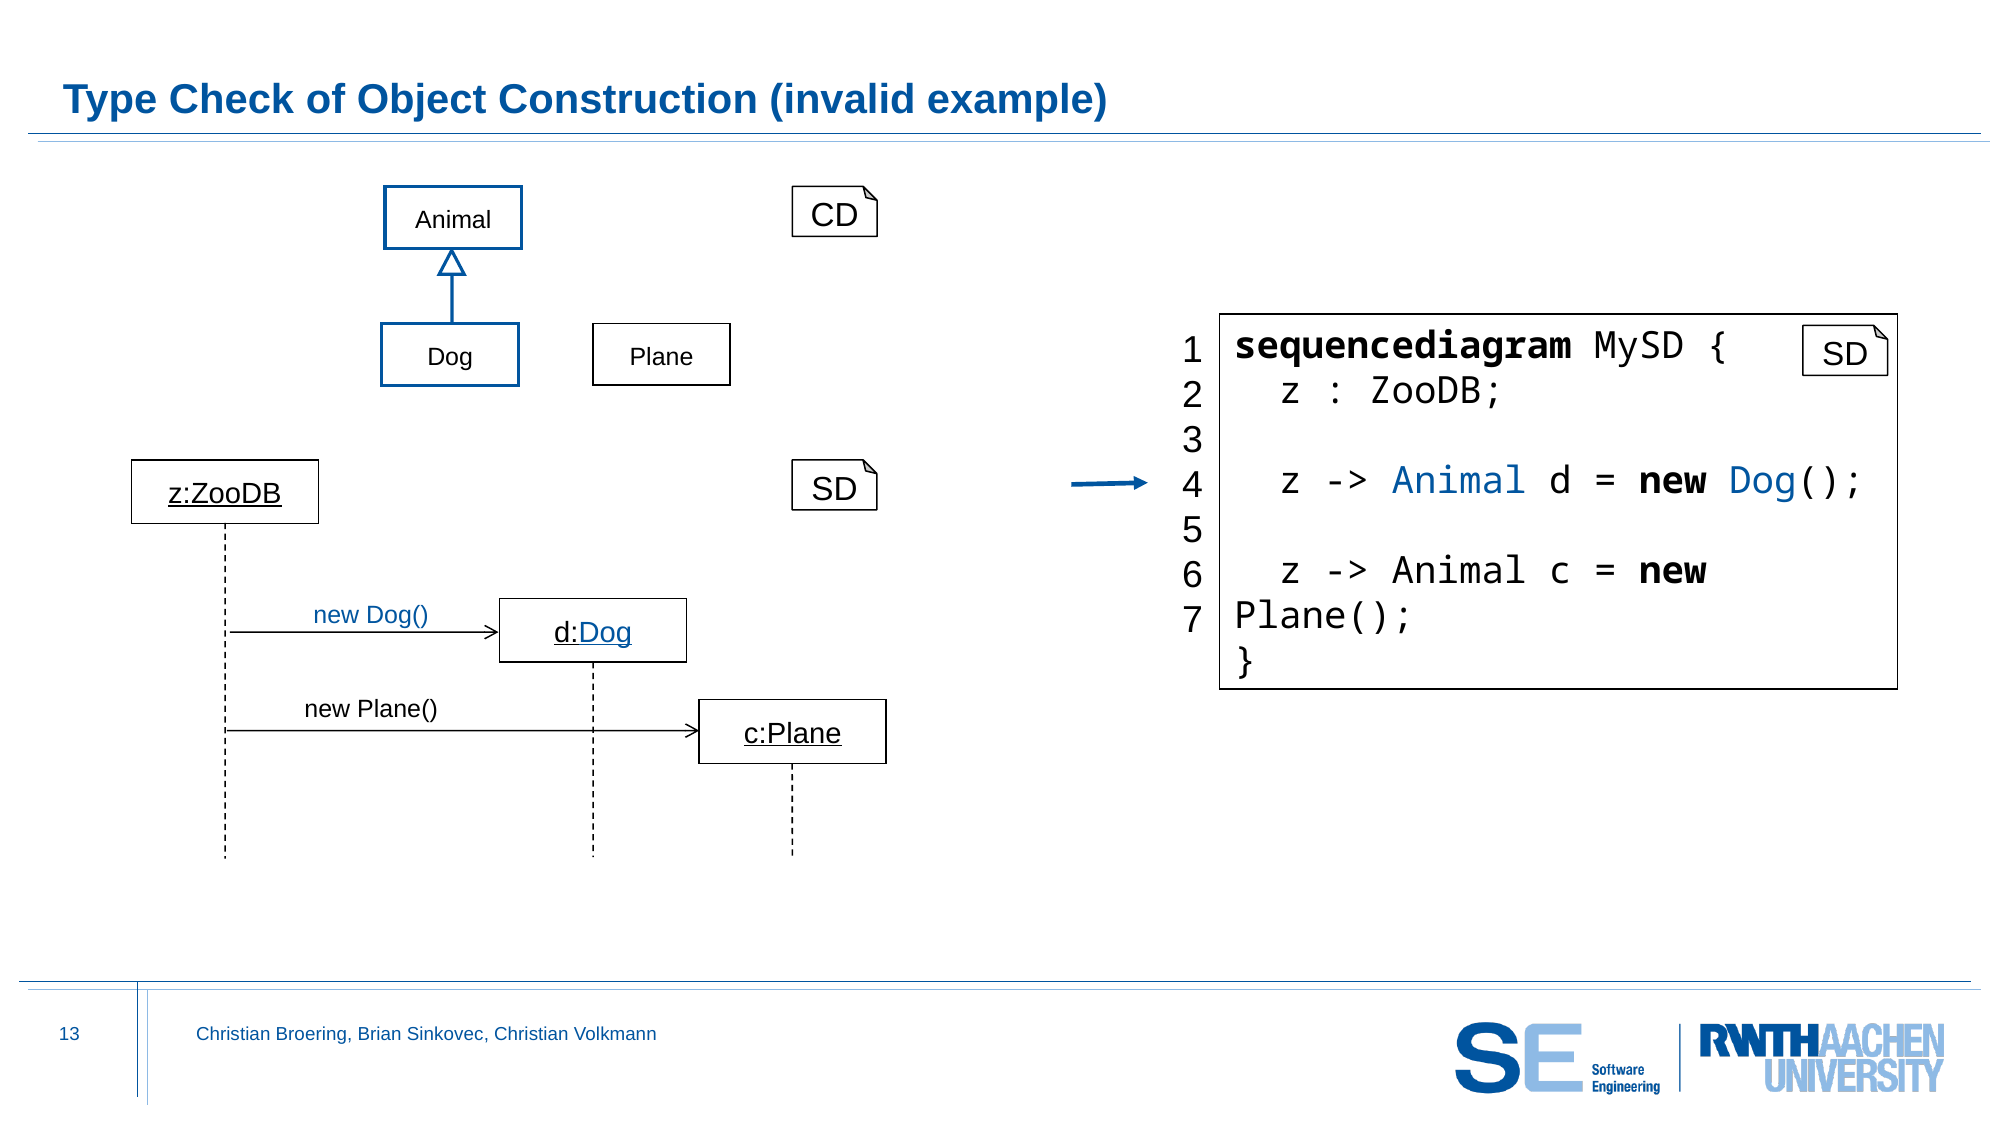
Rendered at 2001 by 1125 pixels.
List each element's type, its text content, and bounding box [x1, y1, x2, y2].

text_box new Plane() [289, 685, 453, 730]
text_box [381, 323, 519, 386]
text_box CD [792, 186, 878, 237]
picture [1435, 990, 1964, 1125]
text_box c:Plane [699, 699, 887, 764]
text_box [444, 624, 499, 640]
text_box [439, 250, 465, 275]
text_box d:Dog [499, 598, 687, 663]
text_box new Dog() [298, 591, 444, 636]
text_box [593, 323, 730, 386]
text_box z:ZooDB [131, 459, 319, 524]
text_box SD [792, 459, 877, 510]
title Type Check of Object Construction (invalid example) [63, 33, 1947, 123]
text_box [226, 723, 700, 738]
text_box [385, 186, 522, 249]
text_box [1147, 314, 1898, 651]
